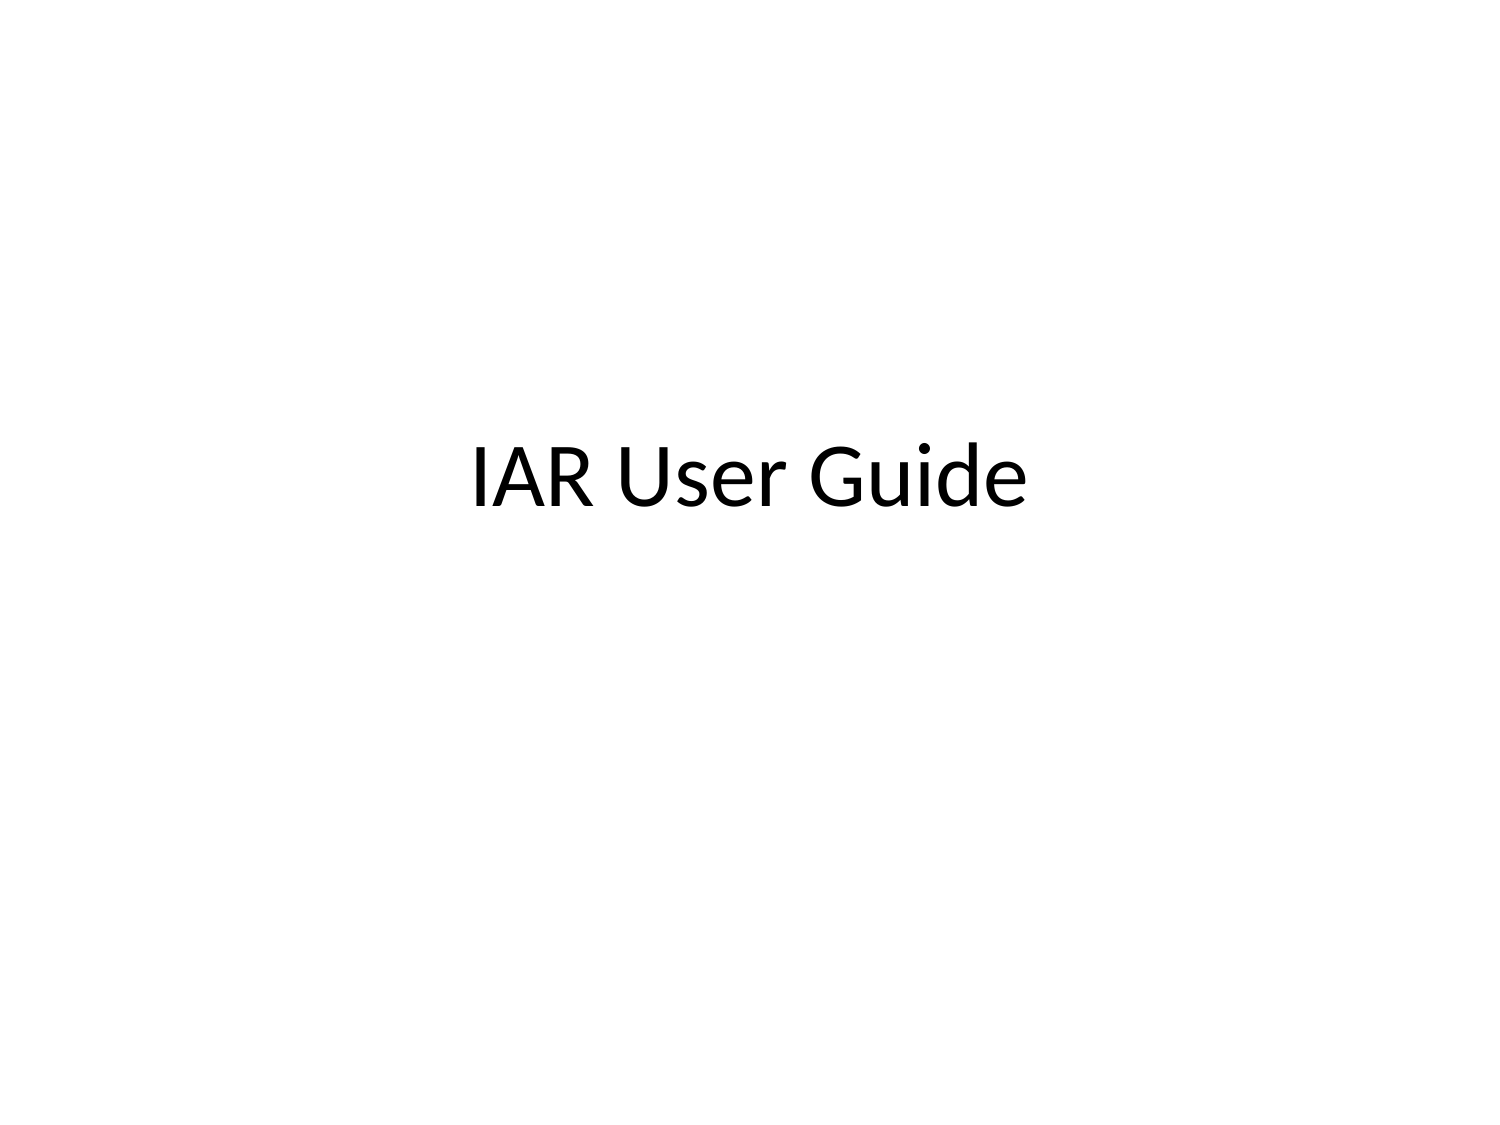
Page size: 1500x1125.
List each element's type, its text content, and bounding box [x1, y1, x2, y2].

title IAR User Guide [112, 349, 1388, 591]
